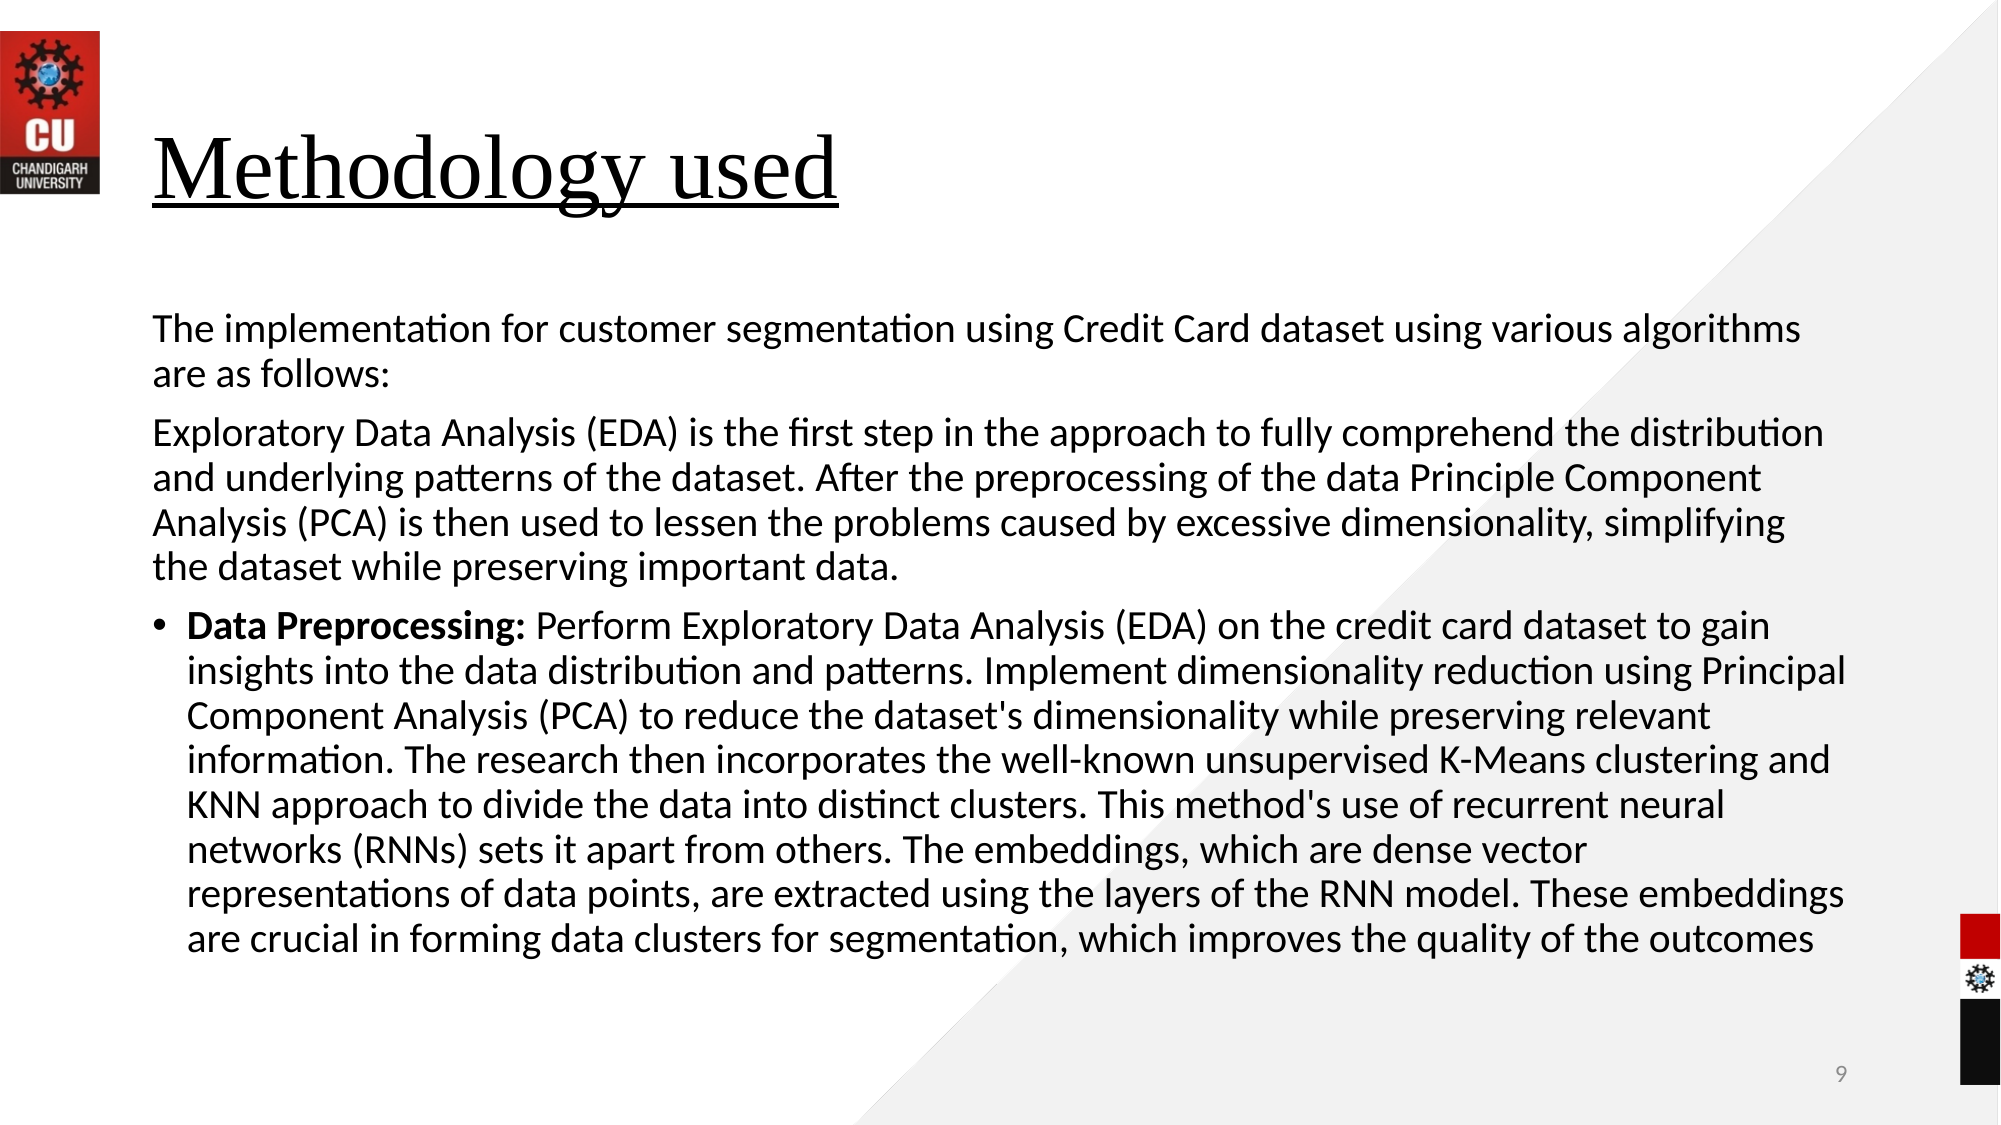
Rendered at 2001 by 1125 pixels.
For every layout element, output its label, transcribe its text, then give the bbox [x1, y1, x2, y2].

title Methodology used [137, 59, 1863, 278]
list The implementation for customer segmentation using Credit Card dataset using various algorithms are as follows: Exploratory Data Analysis (EDA) is the first step in the approach to fully comprehend the distribution and underlying patterns of the dataset. After the preprocessing of the data Principle Component Analysis (PCA) is then used to lessen the problems caused by excessive dimensionality, simplifying the dataset while preserving important data. Data Preprocessing: Perform Exploratory Data Analysis (EDA) on the credit card dataset to gain insights into the data distribution and patterns. Implement dimensionality reduction using Principal Component Analysis (PCA) to reduce the dataset's dimensionality while preserving relevant information. The research then incorporates the well-known unsupervised K-Means clustering and KNN approach to divide the data into distinct clusters. This method's use of recurrent neural networks (RNNs) sets it apart from others. The embeddings, which are dense vector representations of data points, are extracted using the layers of the RNN model. These embeddings are crucial in forming data clusters for segmentation, which improves the quality of the outcomes [137, 299, 1863, 1014]
slide_number 9 [1412, 1042, 1863, 1103]
picture [0, 0, 2001, 1125]
